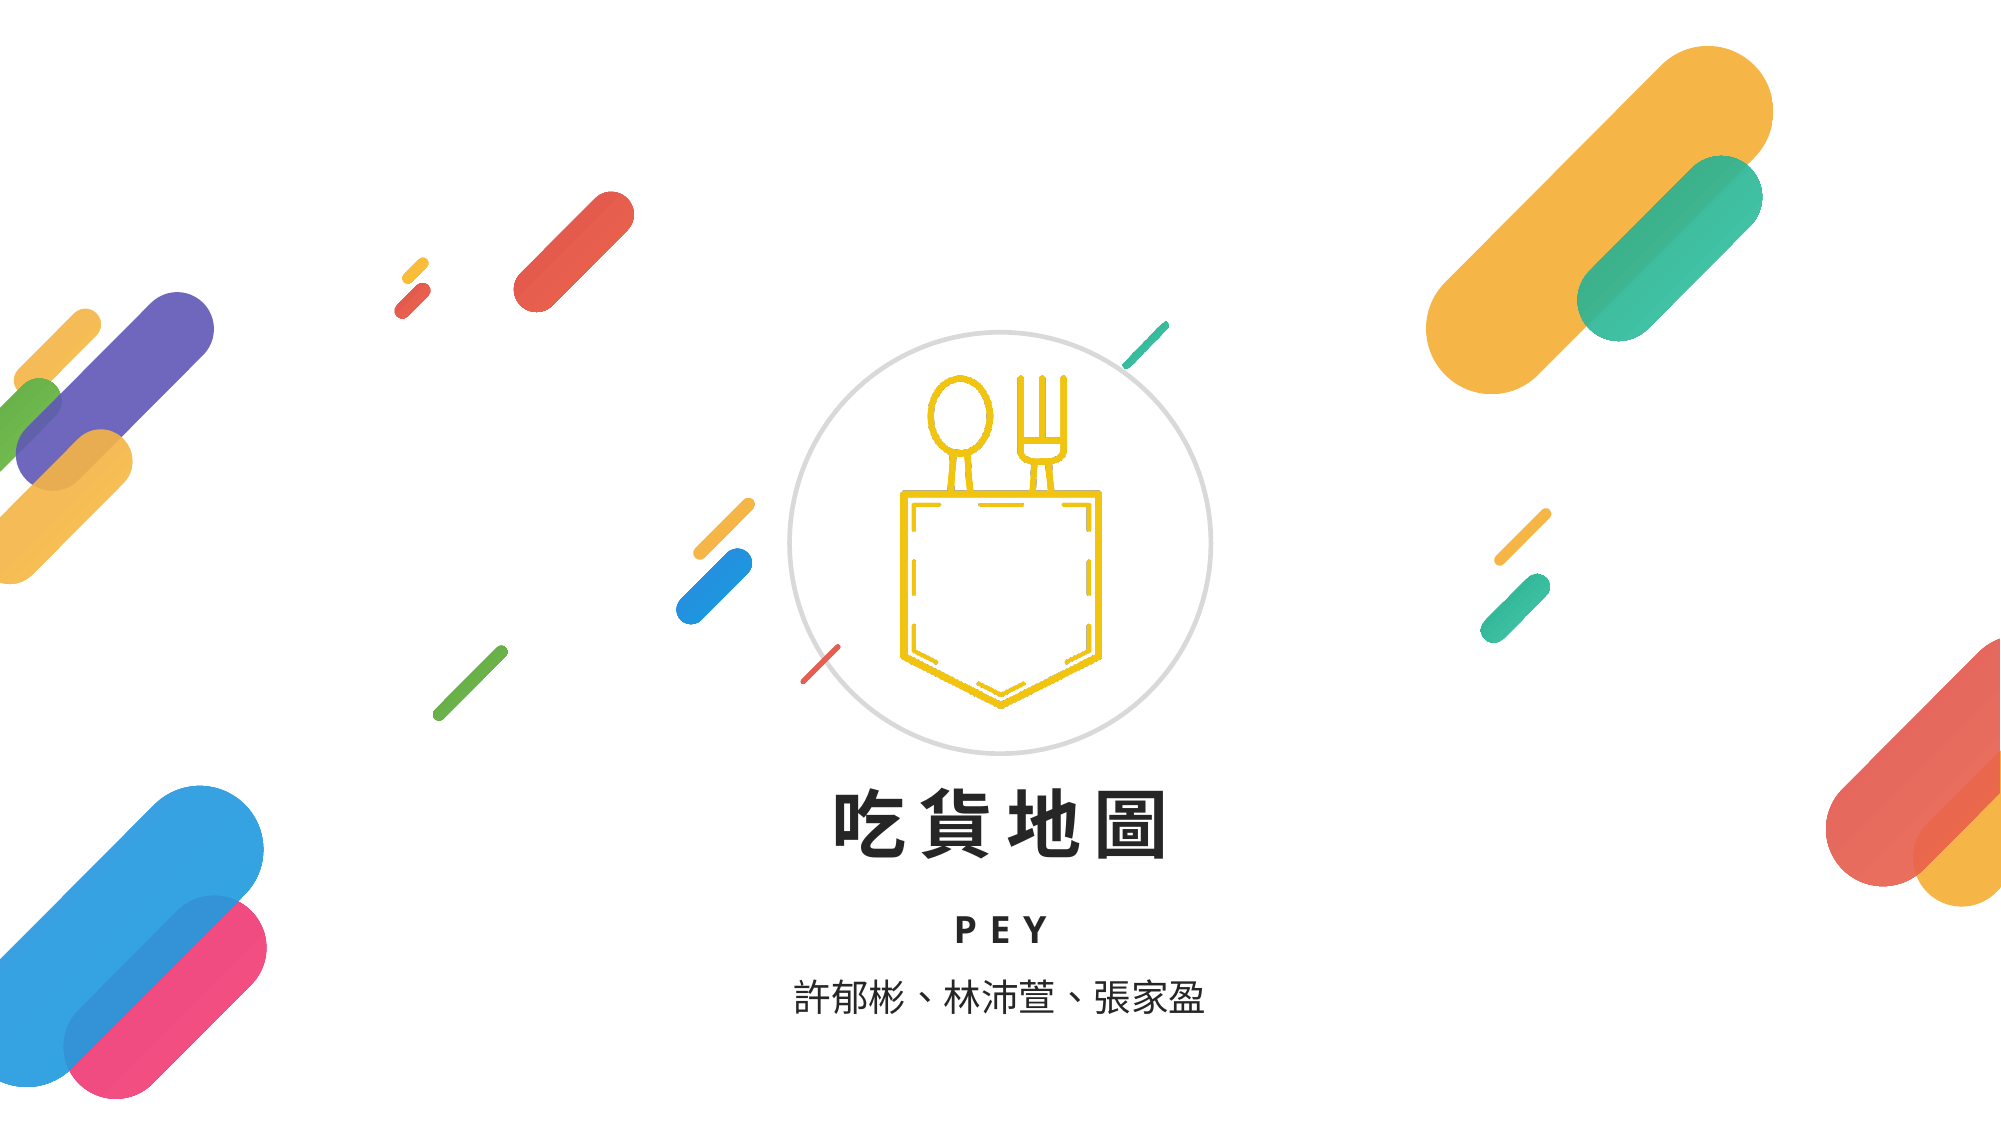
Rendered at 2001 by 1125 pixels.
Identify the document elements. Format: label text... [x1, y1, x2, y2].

text_box [1425, 44, 1775, 396]
text_box [1479, 572, 1551, 644]
text_box [788, 331, 1212, 755]
text_box [799, 643, 842, 685]
text_box [0, 428, 134, 586]
text_box [393, 282, 432, 320]
text_box [692, 495, 756, 561]
text_box [401, 256, 430, 285]
picture [900, 375, 1102, 709]
text_box [512, 190, 635, 314]
text_box [14, 291, 215, 485]
text_box [432, 644, 509, 722]
text_box [1576, 154, 1764, 343]
text_box [675, 547, 753, 626]
text_box [12, 307, 102, 390]
text_box [1825, 637, 2000, 888]
text_box 吃貨地圖 [816, 770, 1184, 875]
text_box [69, 901, 268, 1100]
text_box [1121, 321, 1170, 369]
text_box [1493, 507, 1553, 567]
text_box [0, 784, 265, 1088]
text_box [0, 377, 61, 473]
text_box PEY 許郁彬、林沛萱、張家盈 [779, 876, 1222, 1027]
text_box [1916, 795, 2000, 908]
